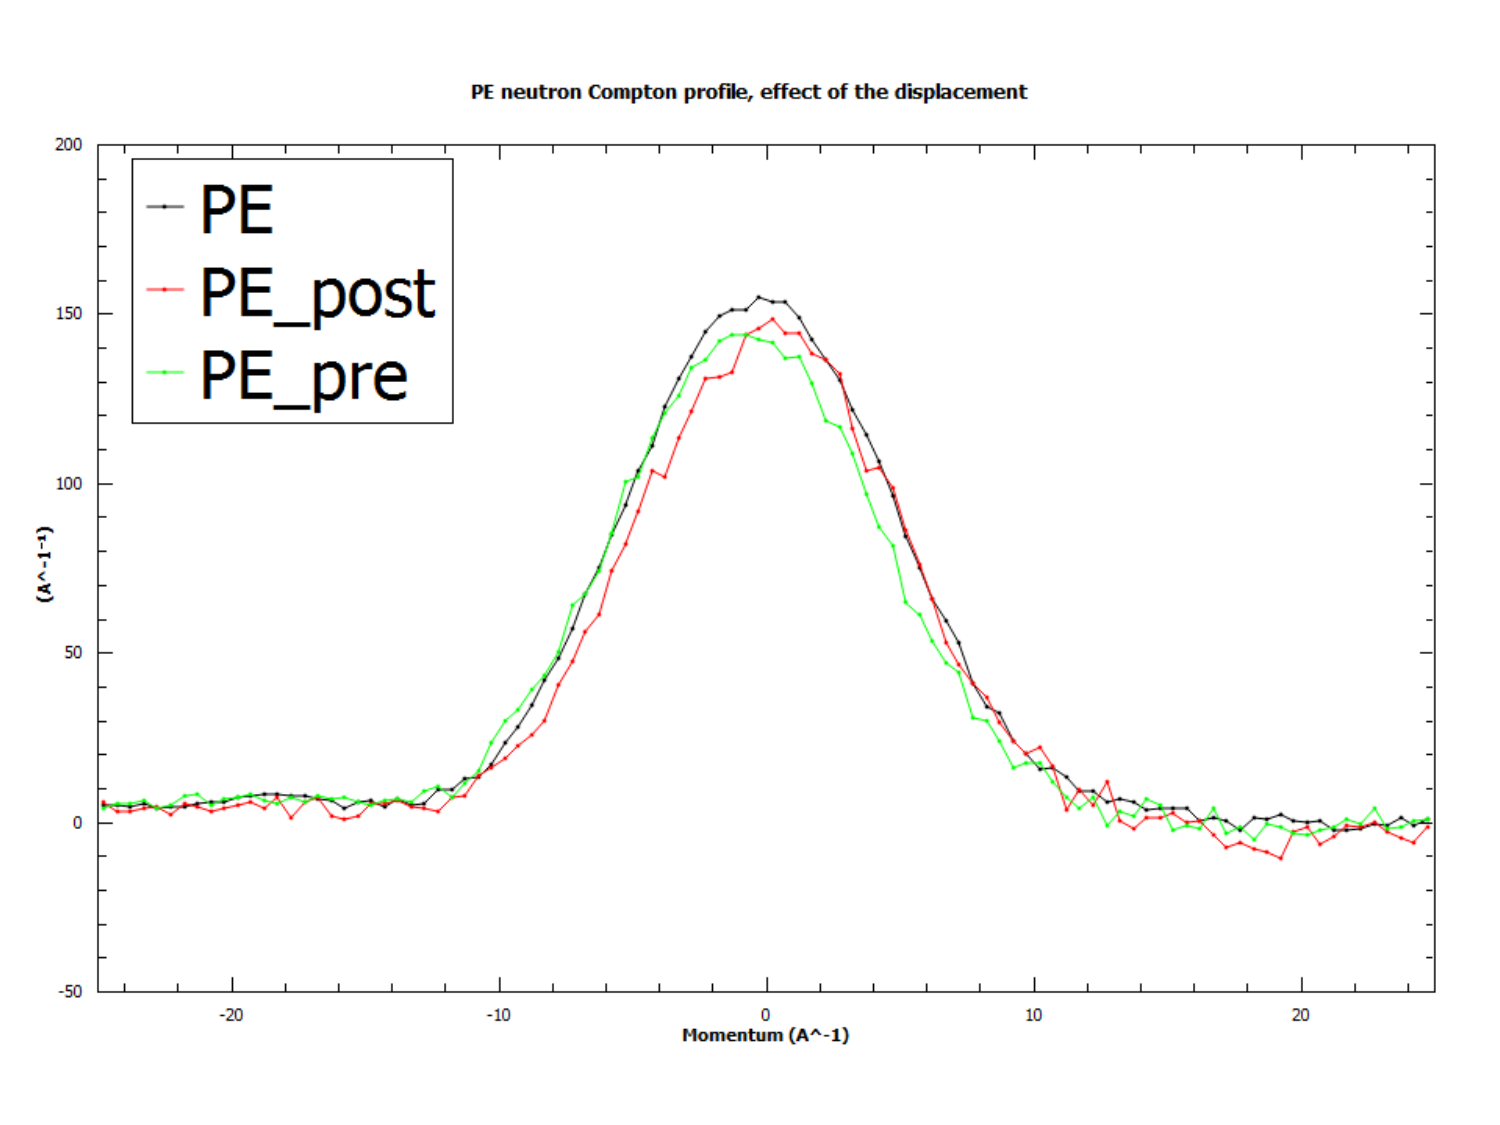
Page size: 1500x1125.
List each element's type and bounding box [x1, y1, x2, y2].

picture [24, 70, 1475, 1055]
